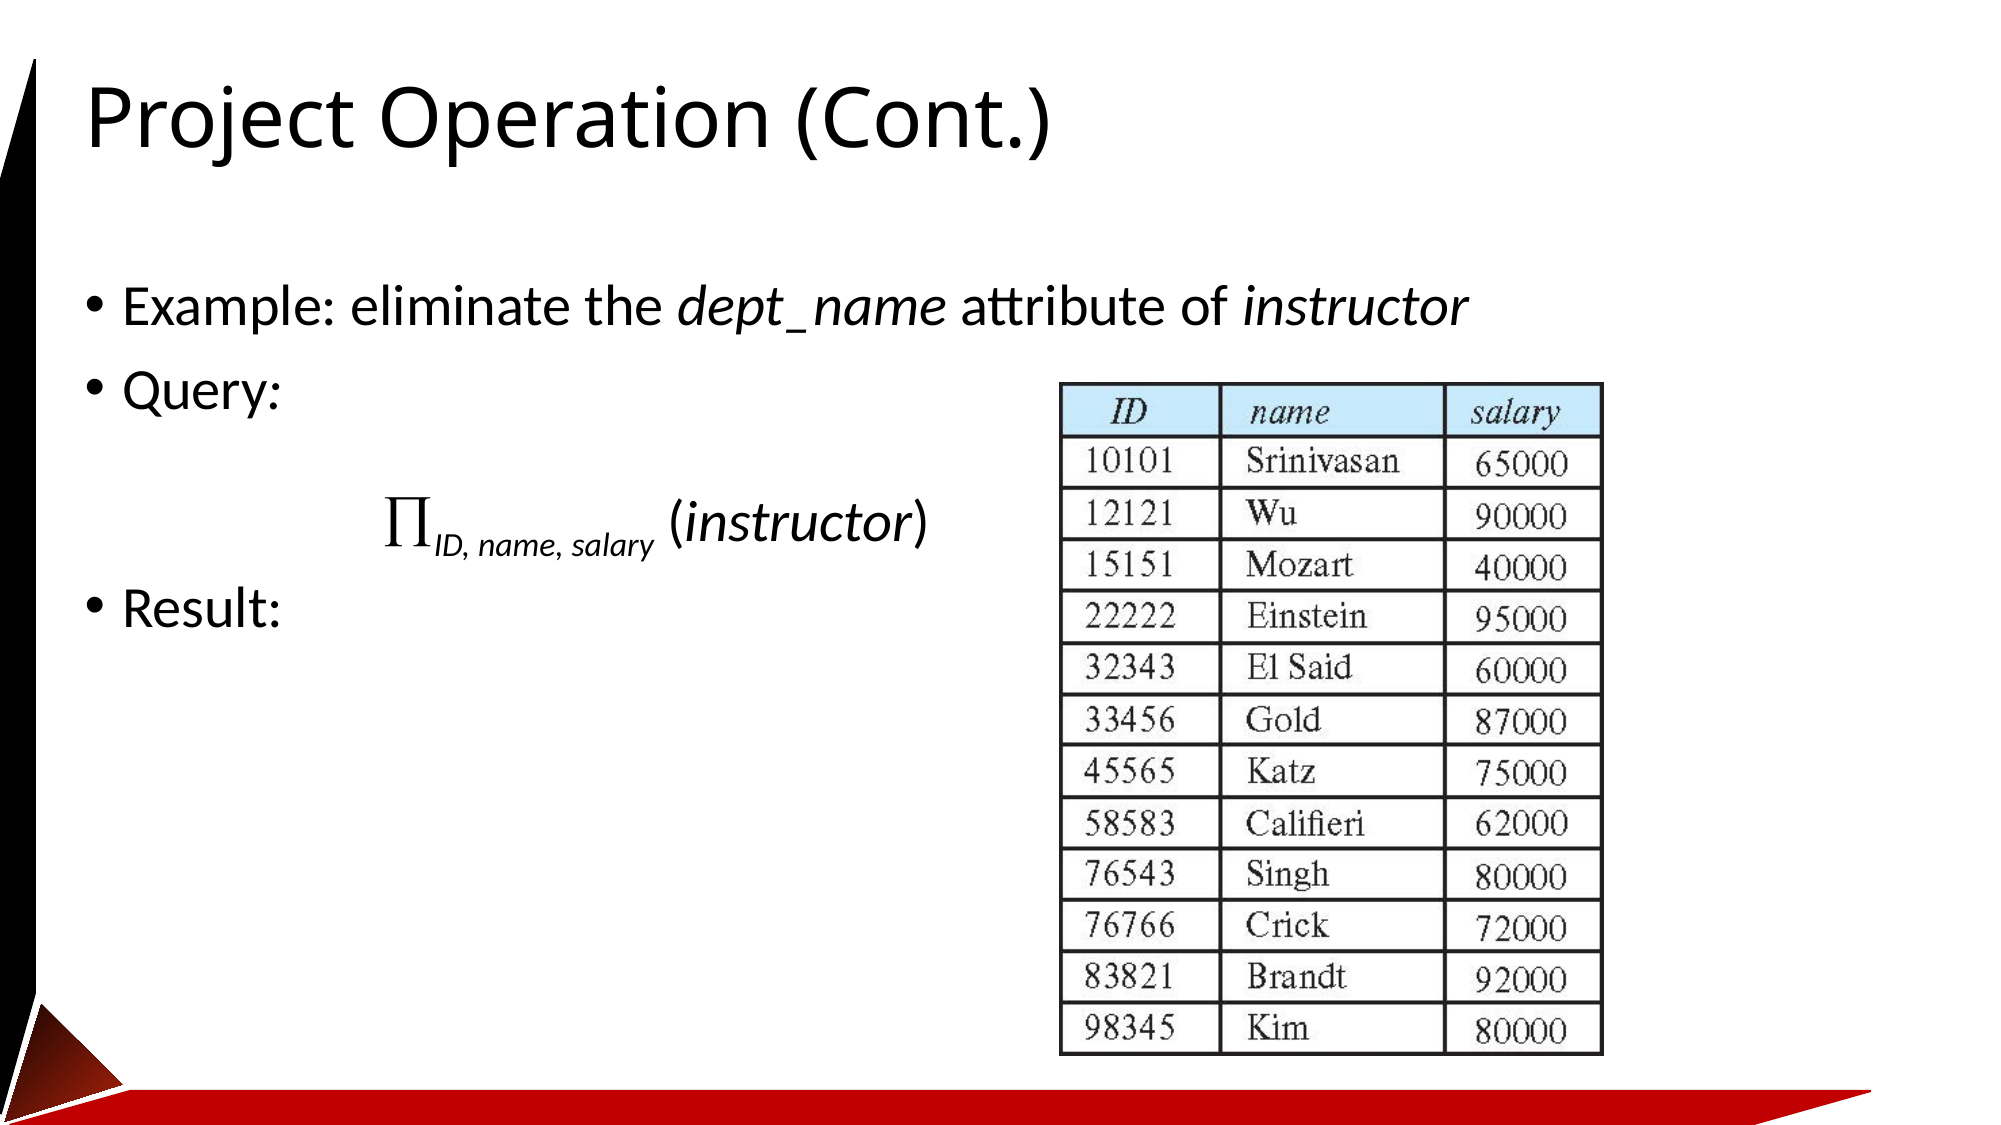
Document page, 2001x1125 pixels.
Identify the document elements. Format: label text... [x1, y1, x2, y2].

title Project Operation (Cont.) [69, 45, 1971, 197]
picture [1059, 382, 1604, 1056]
list Example: eliminate the dept_name attribute of instructor Query: ID, name, salary (instructor) Result: [69, 267, 1898, 985]
